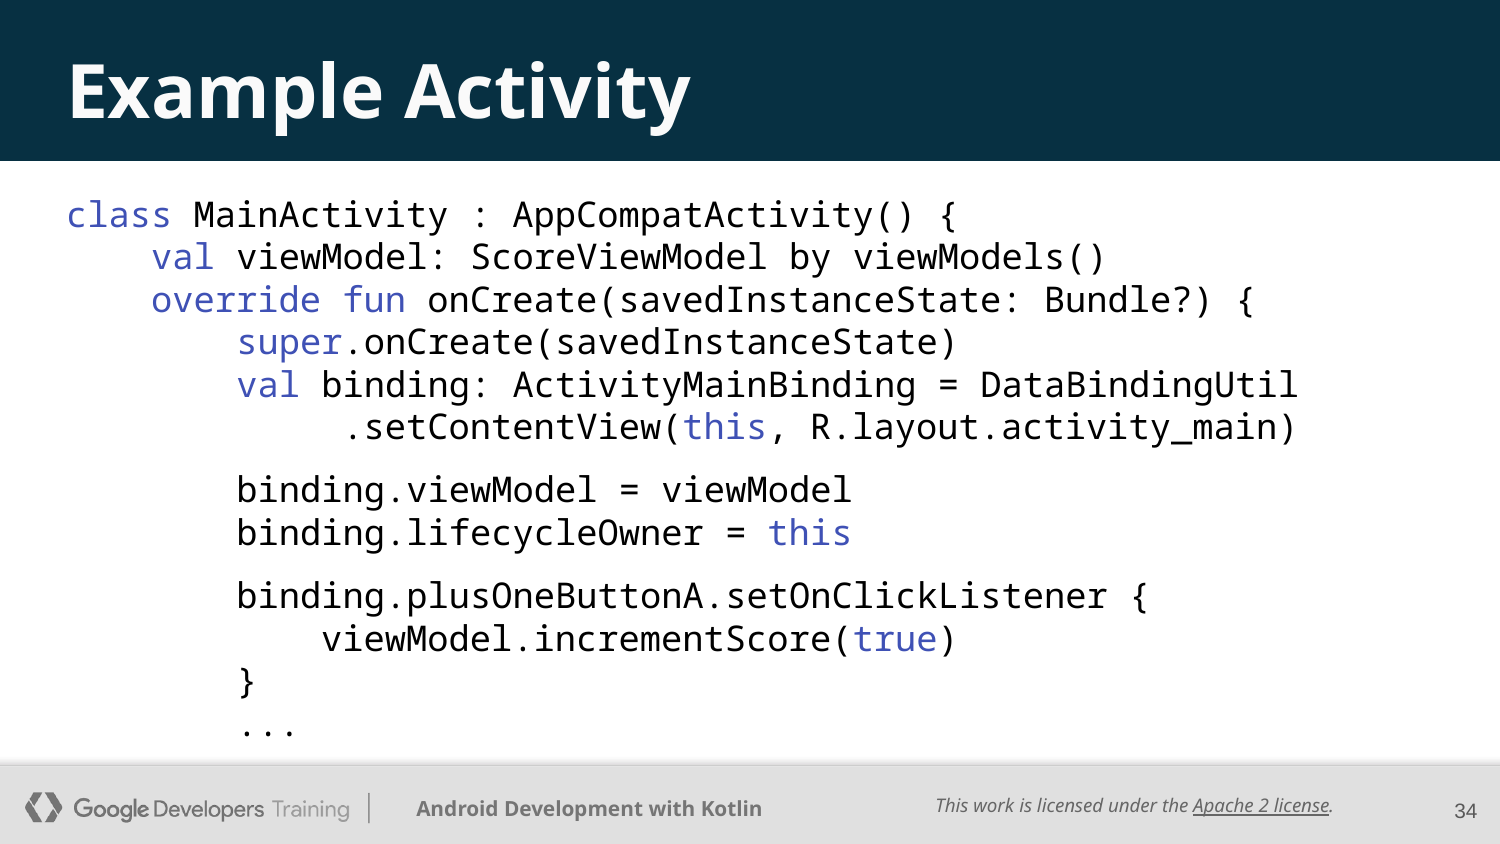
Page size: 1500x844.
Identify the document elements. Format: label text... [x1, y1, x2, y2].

picture [0, 161, 1500, 844]
title Example Activity [51, 28, 1449, 122]
slide_number ‹#› [1402, 777, 1493, 842]
list class MainActivity : AppCompatActivity() { val viewModel: ScoreViewModel by viewModels() override fun onCreate(savedInstanceState: Bundle?) { super.onCreate(savedInstanceState) val binding: ActivityMainBinding = DataBindingUtil .setContentView(this, R.layout.activity_main) binding.viewModel = viewModel binding.lifecycleOwner = this binding.plusOneButtonA.setOnClickListener { viewModel.incrementScore(true) } ... [51, 176, 1449, 701]
